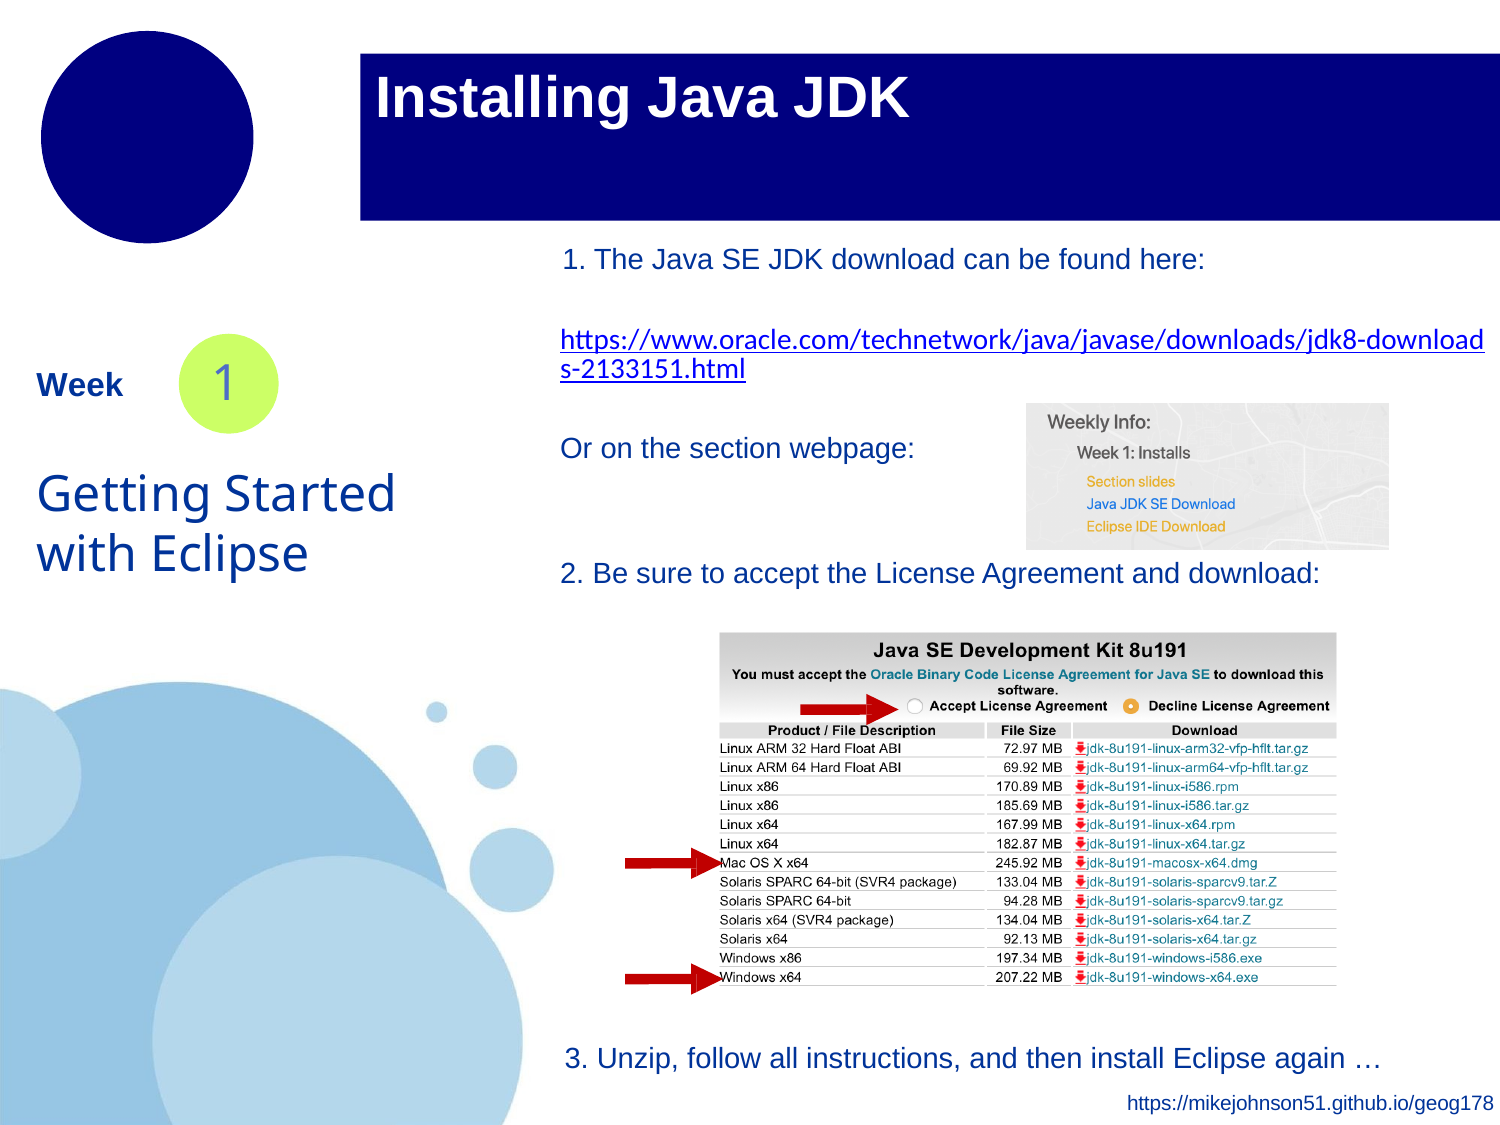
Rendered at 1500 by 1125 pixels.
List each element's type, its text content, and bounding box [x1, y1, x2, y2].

text_box [360, 53, 1500, 221]
picture [1025, 403, 1389, 550]
title Installing Java JDK [373, 57, 1225, 248]
picture [0, 673, 565, 1125]
text_box [178, 333, 279, 434]
text_box Week [34, 360, 125, 403]
text_box 1 [209, 348, 248, 411]
text_box Getting Started with Eclipse [34, 459, 463, 582]
text_box 1. The Java SE JDK download can be found here: https://www.oracle.com/technetwork/java/javase/downloads/jdk8-downloads-2133151.html Or on the section webpage: 2. Be sure to accept the License Agreement and download: [545, 233, 1500, 648]
text_box [41, 30, 254, 244]
list 3. Unzip, follow all instructions, and then install Eclipse again … [562, 1039, 1500, 1120]
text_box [624, 622, 1351, 1001]
text_box https://mikejohnson51.github.io/geog178 [1050, 1087, 1500, 1115]
